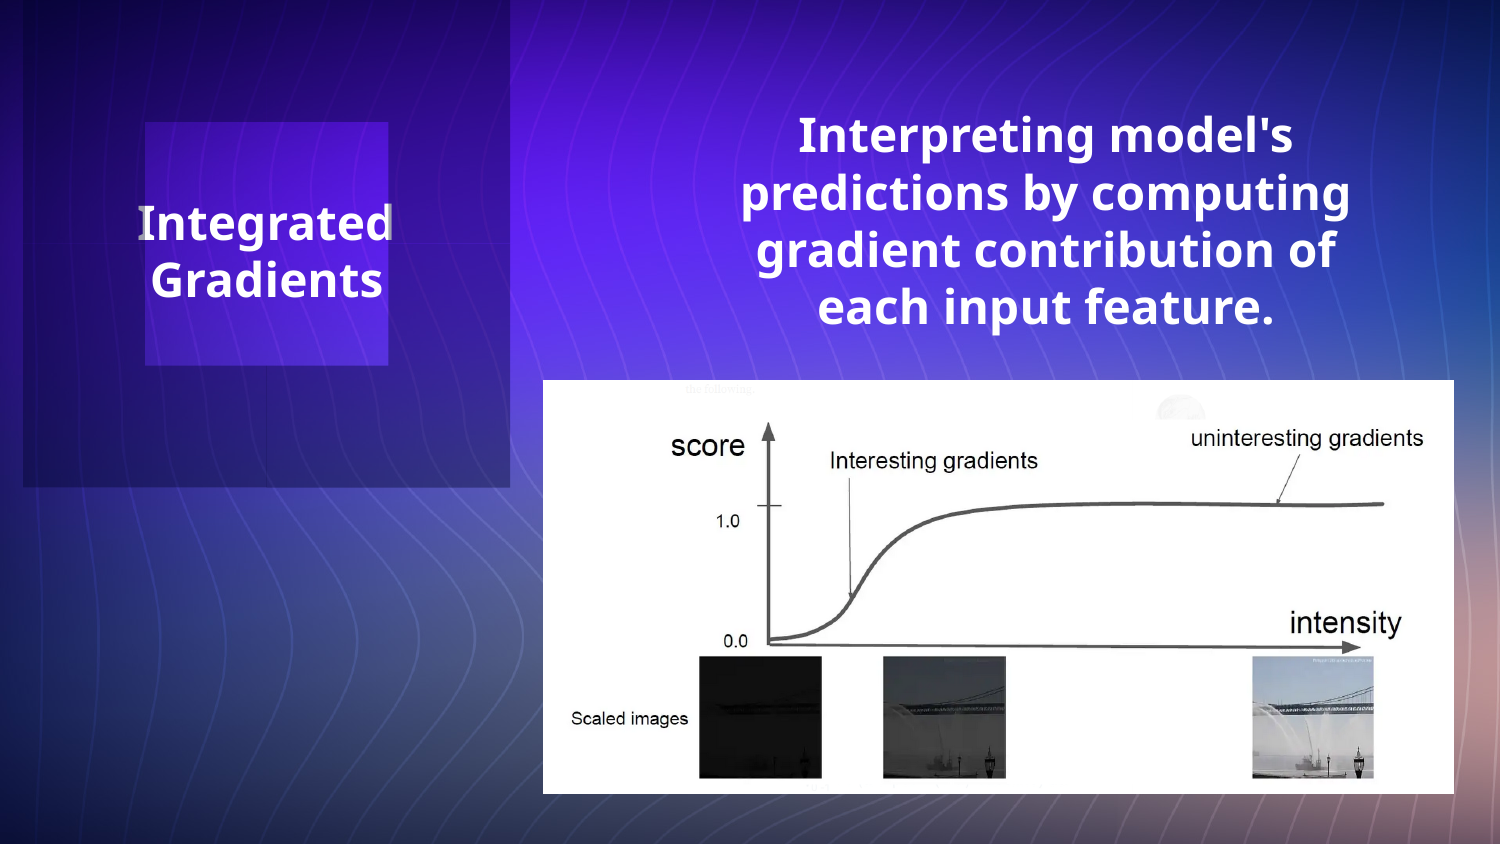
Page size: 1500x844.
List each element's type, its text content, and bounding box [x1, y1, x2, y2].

picture [0, 0, 1500, 844]
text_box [22, 0, 511, 488]
text_box Interpreting model's predictions by computing gradient contribution of each input feature. [688, 58, 1404, 379]
